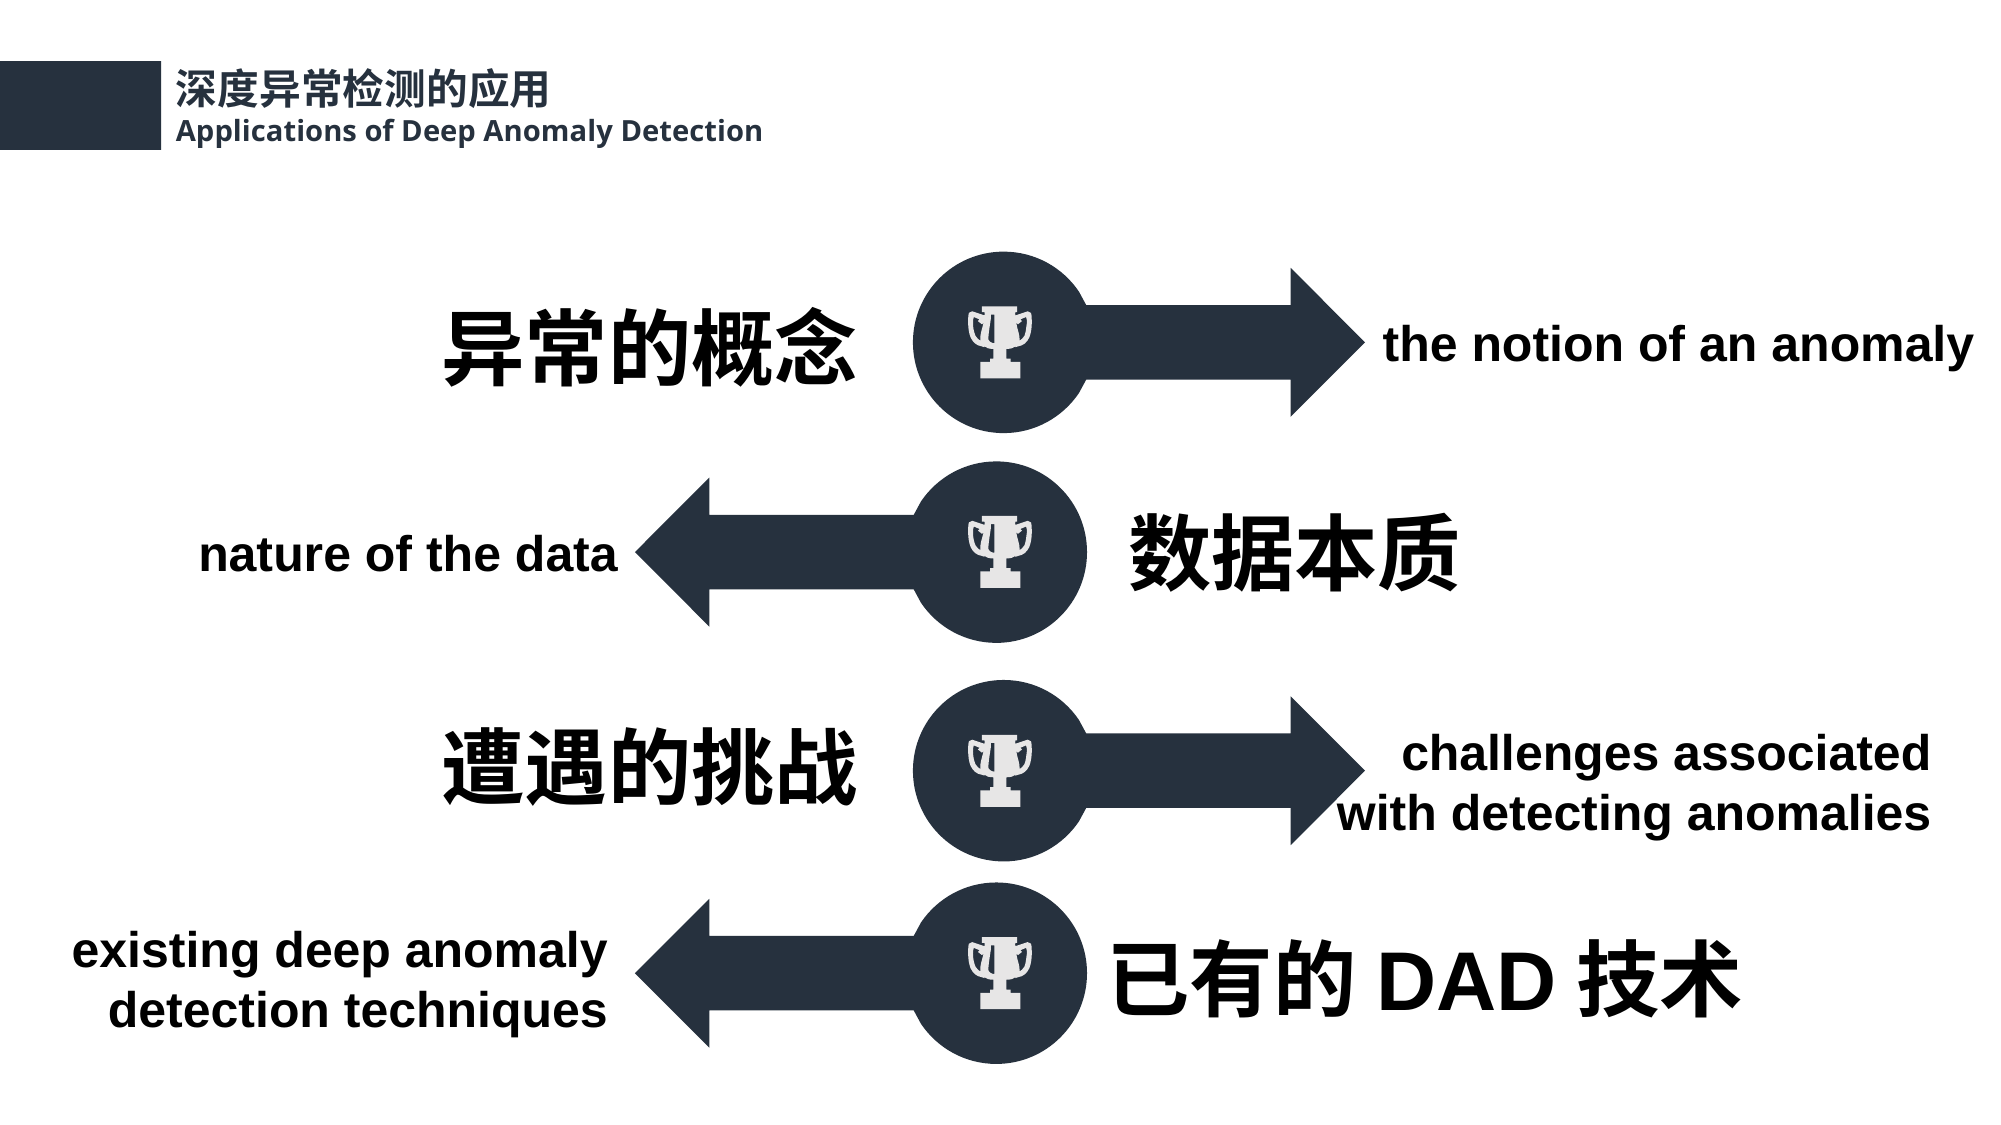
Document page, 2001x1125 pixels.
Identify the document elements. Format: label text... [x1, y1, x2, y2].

text_box 遭遇的挑战 [426, 707, 873, 823]
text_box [634, 882, 1088, 1064]
text_box 深度异常检测的应用 Applications of Deep Anomaly Detection [161, 55, 820, 155]
text_box [968, 306, 1032, 379]
text_box 数据本质 [1113, 493, 1476, 609]
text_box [634, 461, 1088, 643]
text_box the notion of an anomaly [1367, 304, 1990, 380]
text_box 异常的概念 [426, 288, 873, 404]
text_box existing deep anomaly detection techniques [56, 909, 623, 1045]
text_box challenges associated with detecting anomalies [1321, 713, 1947, 849]
text_box [911, 250, 1367, 435]
text_box [968, 734, 1032, 807]
text_box [0, 60, 161, 151]
text_box 已有的DAD技术 [1091, 919, 1758, 1035]
text_box nature of the data [183, 514, 633, 589]
text_box [911, 678, 1321, 863]
